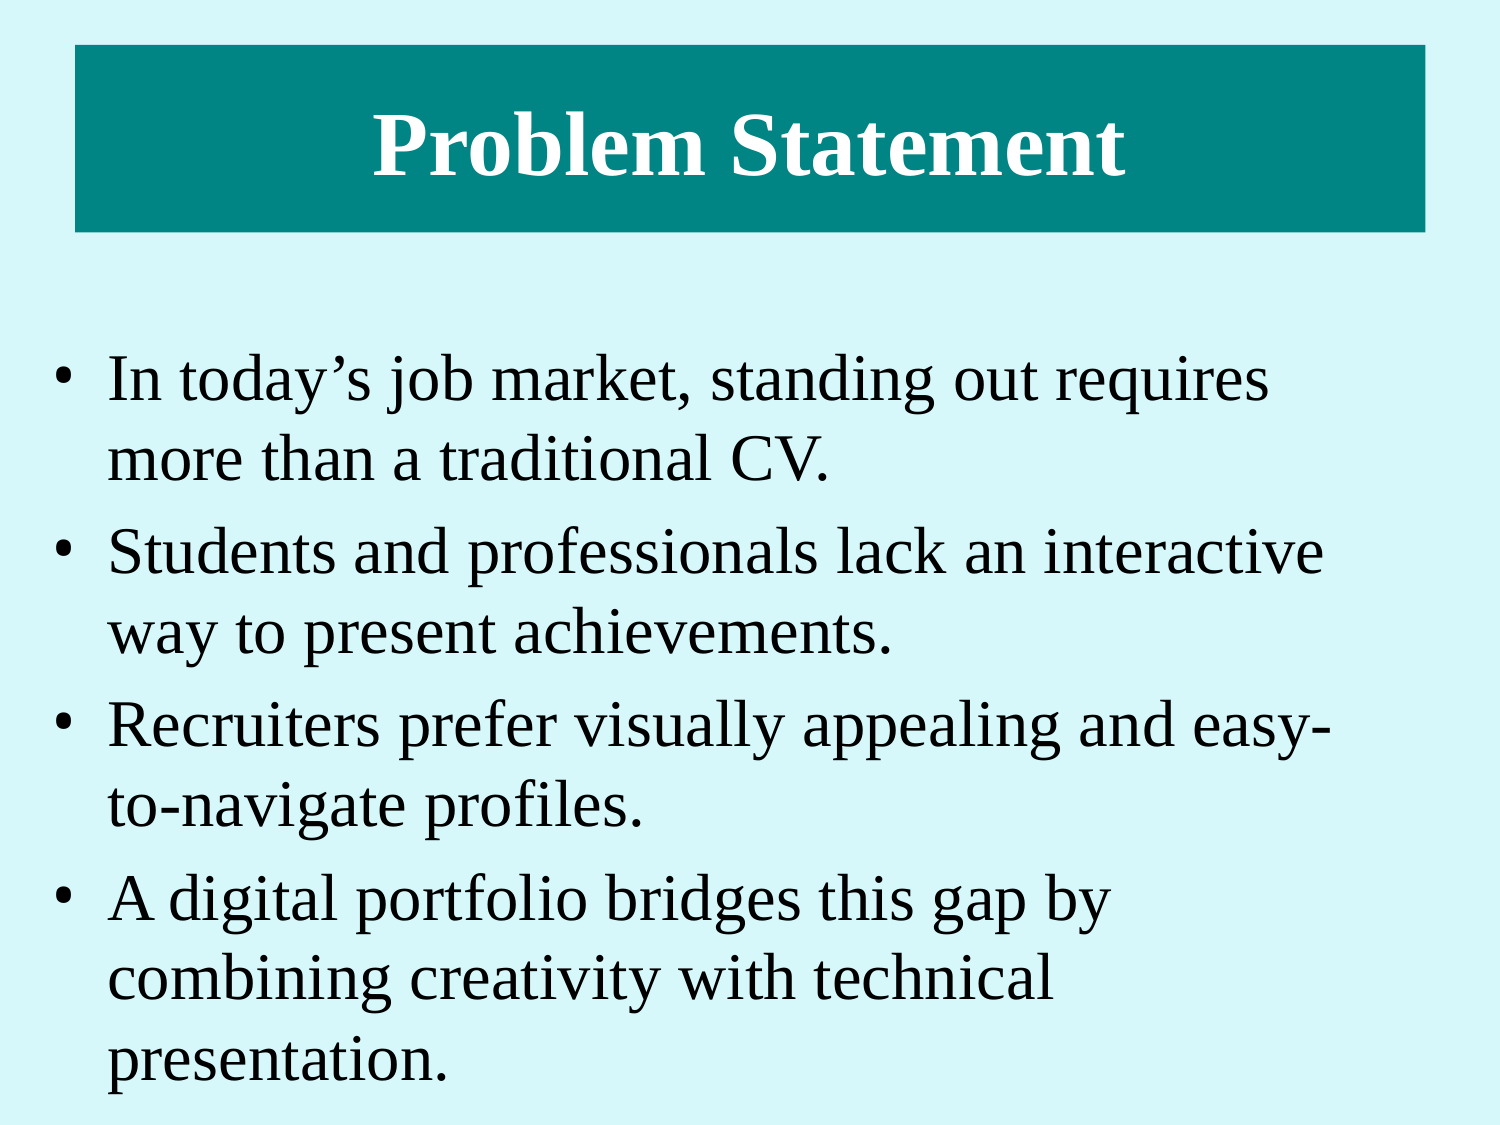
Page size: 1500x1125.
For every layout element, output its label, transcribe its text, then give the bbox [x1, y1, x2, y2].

list In today’s job market, standing out requires more than a traditional CV. Students and professionals lack an interactive way to present achievements. Recruiters prefer visually appealing and easy-to-navigate profiles. A digital portfolio bridges this gap by combining creativity with technical presentation. [35, 232, 1387, 976]
title Problem Statement [74, 44, 1426, 234]
